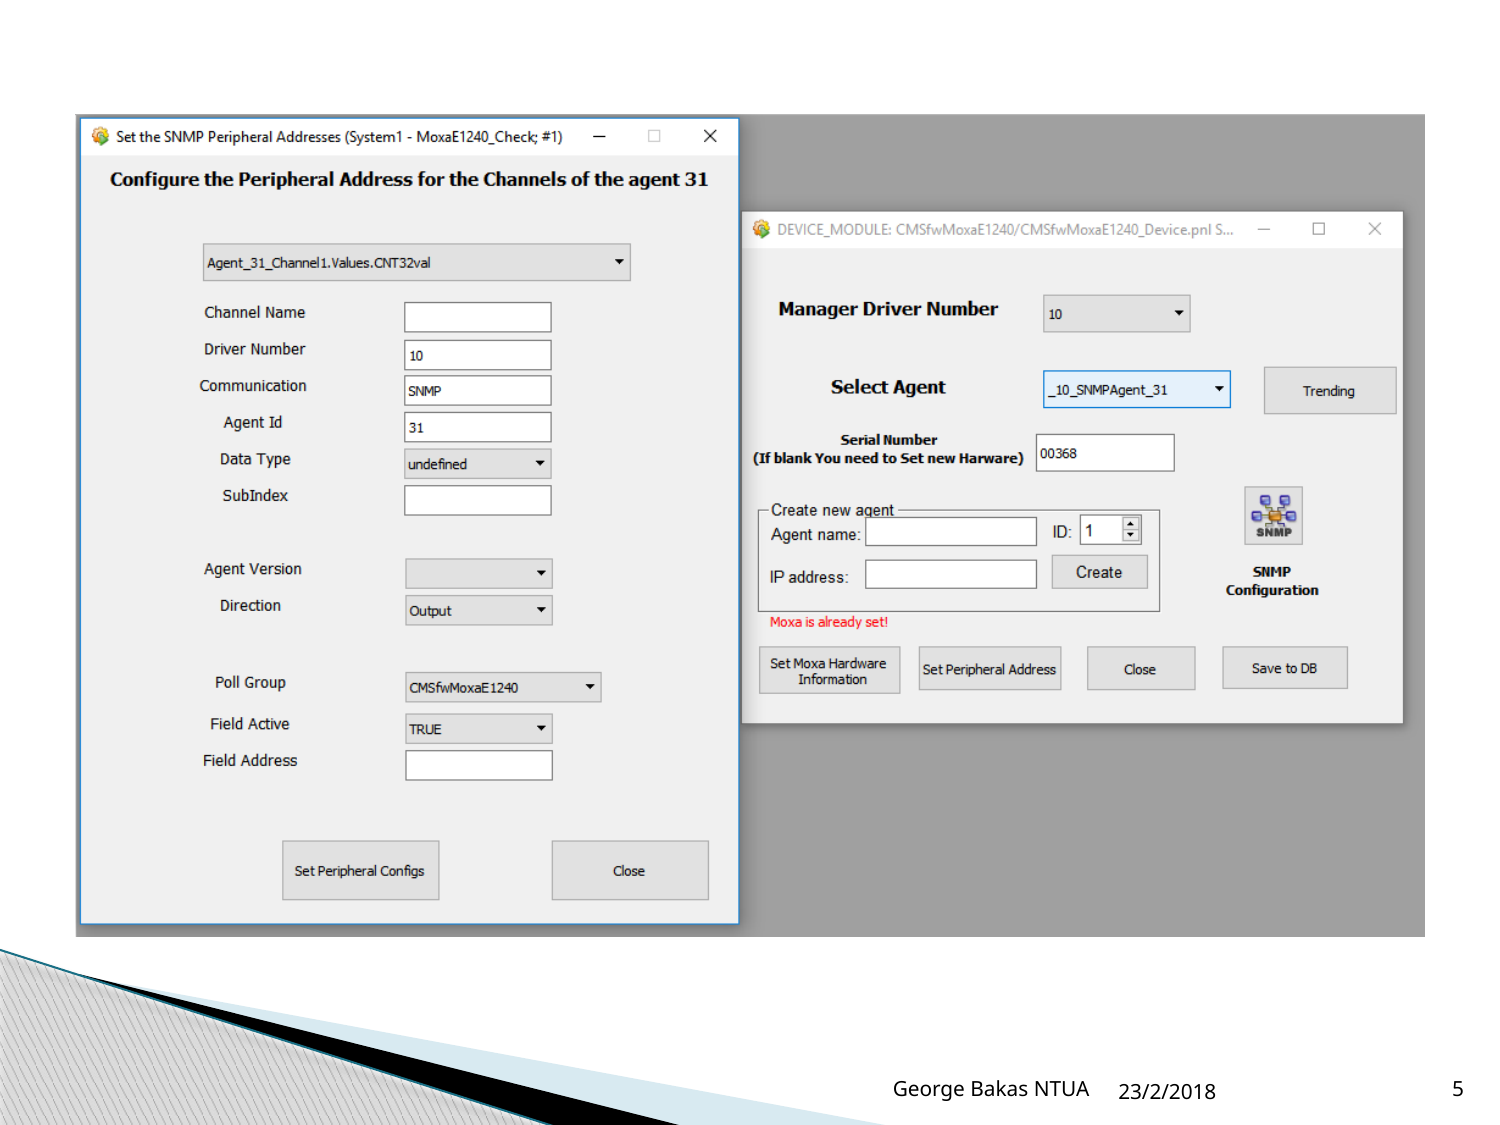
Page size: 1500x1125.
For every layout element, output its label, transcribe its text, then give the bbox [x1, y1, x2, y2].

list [74, 114, 1426, 937]
footer George Bakas NTUA [718, 1051, 1105, 1112]
slide_number 5 [1418, 1051, 1479, 1112]
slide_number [1105, 1051, 1418, 1112]
